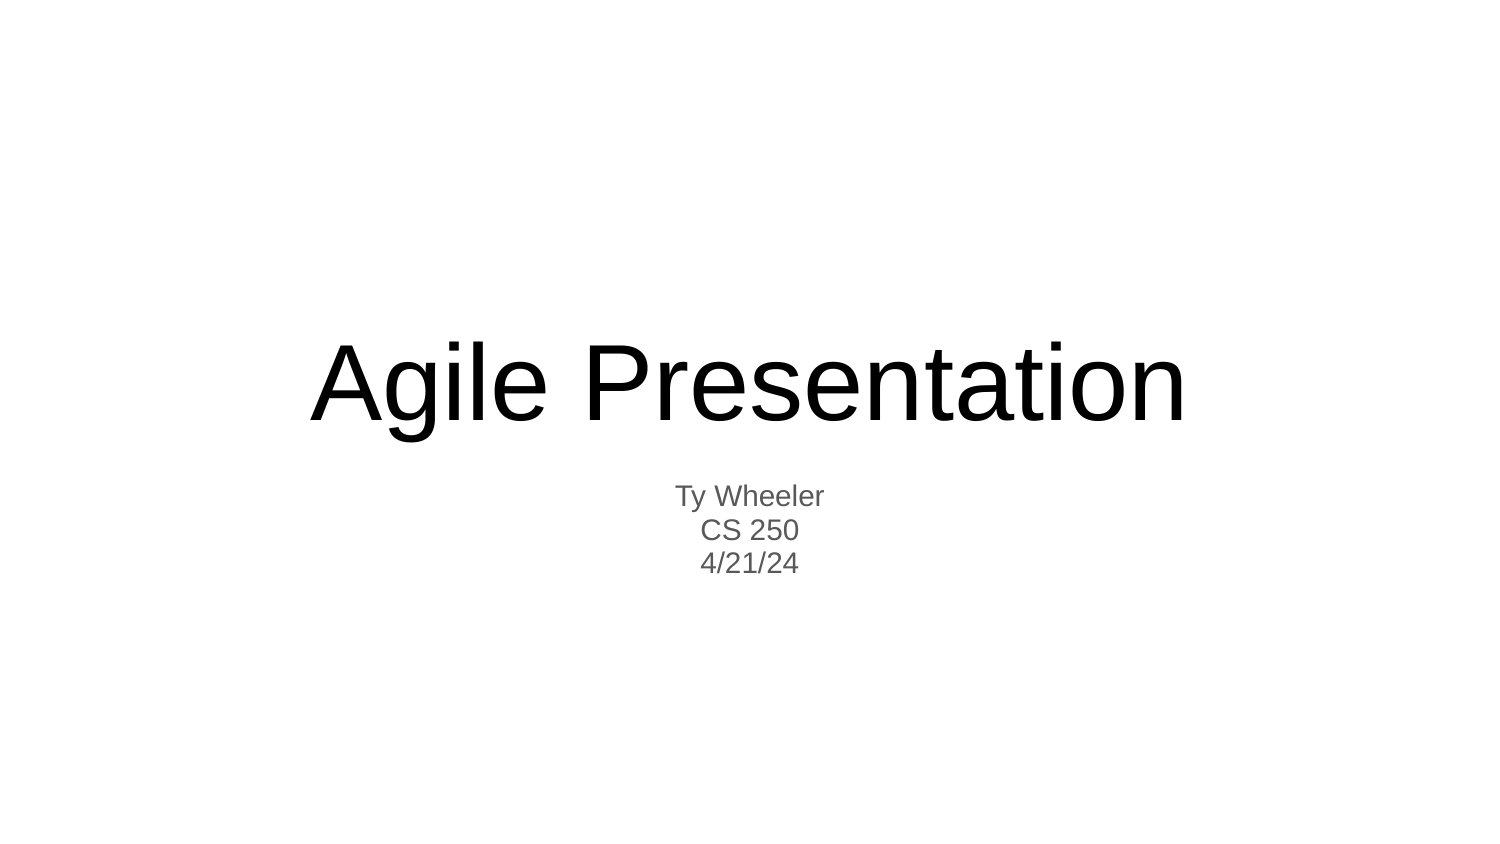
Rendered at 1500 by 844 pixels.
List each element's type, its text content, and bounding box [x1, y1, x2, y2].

title Agile Presentation [51, 122, 1449, 459]
subtitle Ty Wheeler CS 250 4/21/24 [51, 464, 1449, 595]
